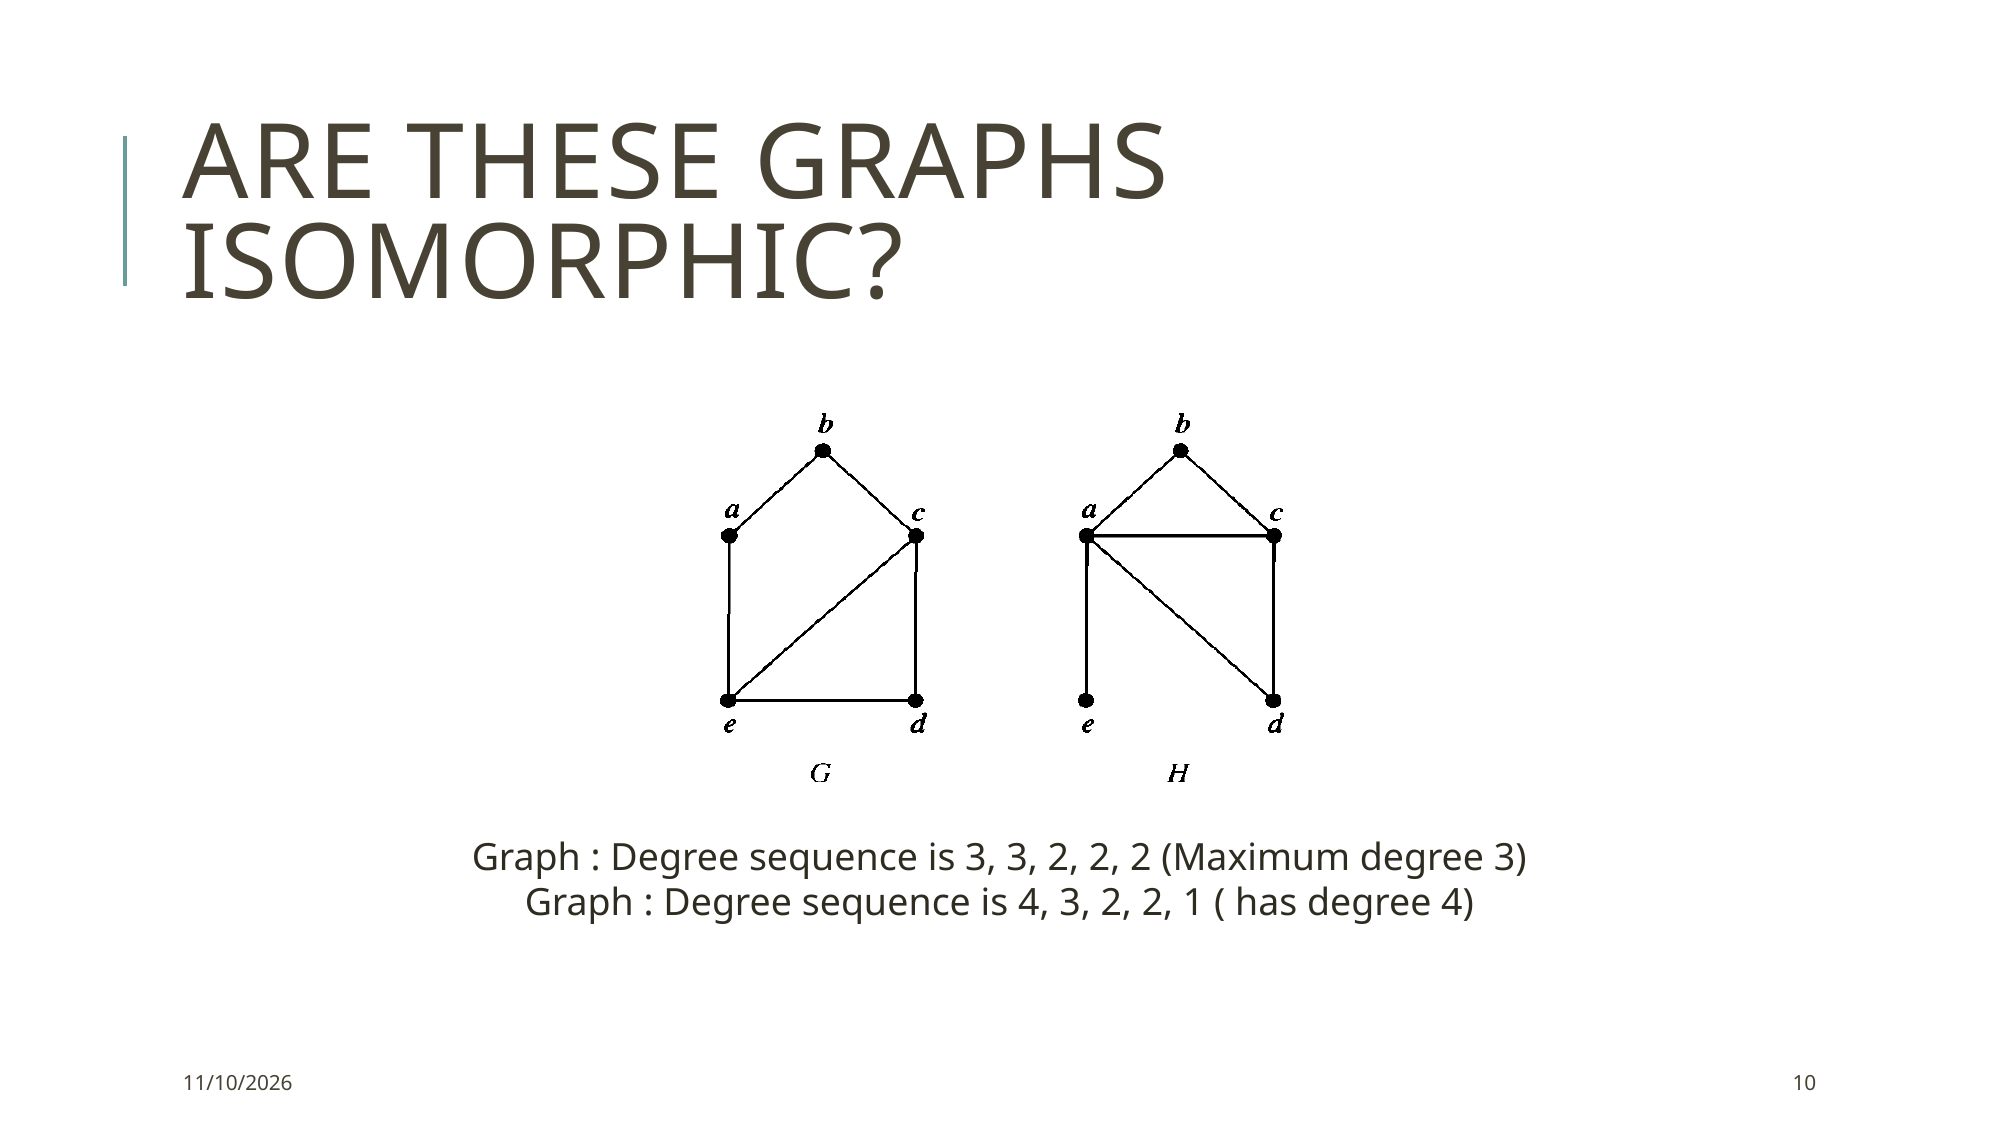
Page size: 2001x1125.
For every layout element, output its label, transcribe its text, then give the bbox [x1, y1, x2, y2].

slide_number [168, 1061, 522, 1107]
picture [667, 386, 1333, 811]
slide_number 10 [1777, 1061, 1938, 1107]
title Are these graphs isomorphic? [168, 96, 1763, 342]
